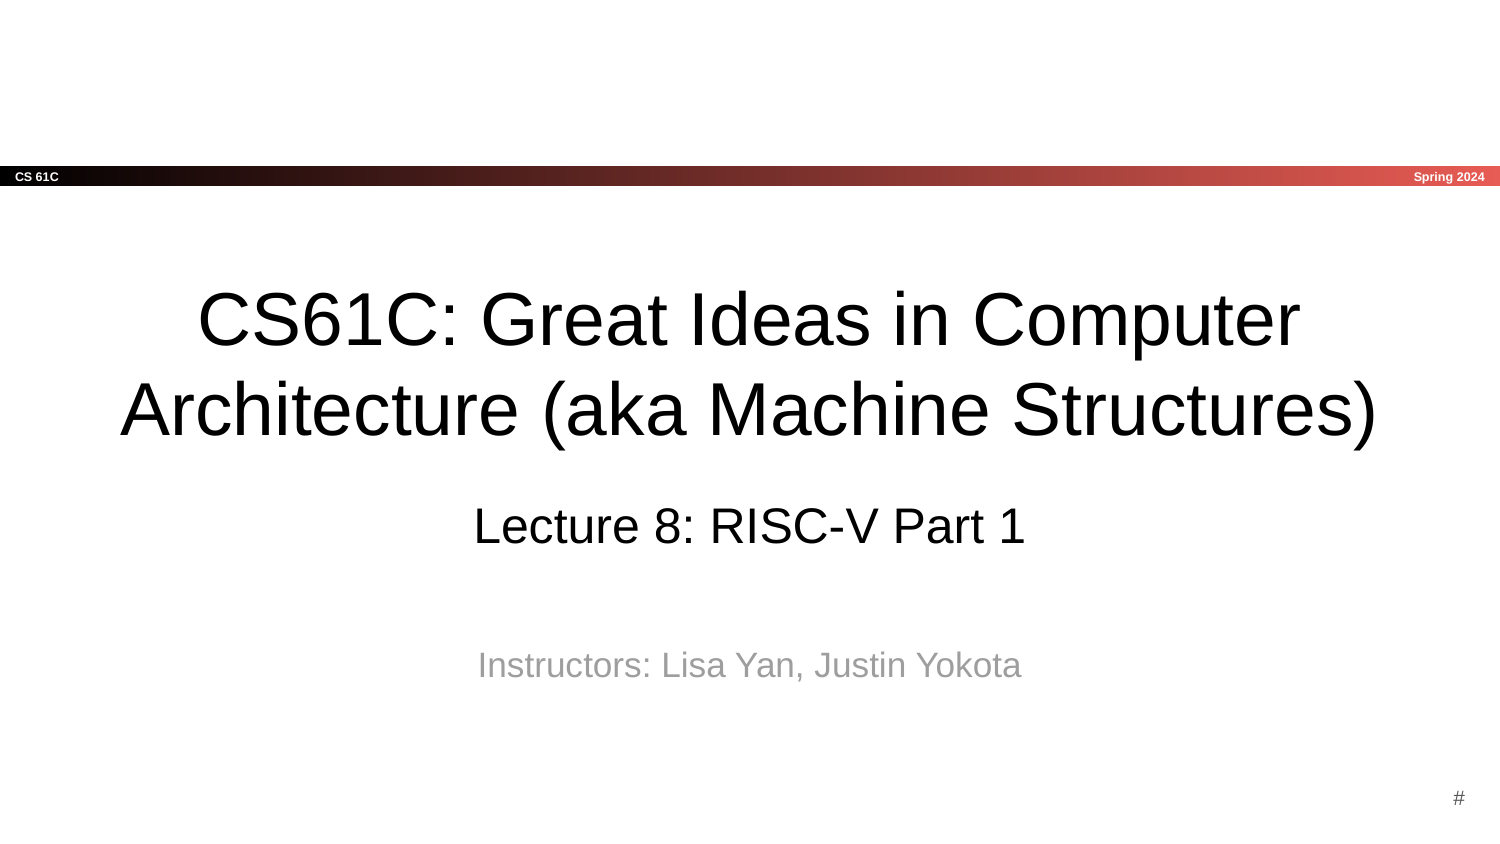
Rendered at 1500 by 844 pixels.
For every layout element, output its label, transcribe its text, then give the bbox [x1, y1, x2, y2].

slide_number # [1389, 764, 1480, 830]
title CS61C: Great Ideas in Computer Architecture (aka Machine Structures) [51, 234, 1449, 466]
subtitle Instructors: Lisa Yan, Justin Yokota [241, 621, 1259, 701]
subtitle Lecture 8: RISC-V Part 1 [51, 478, 1449, 609]
